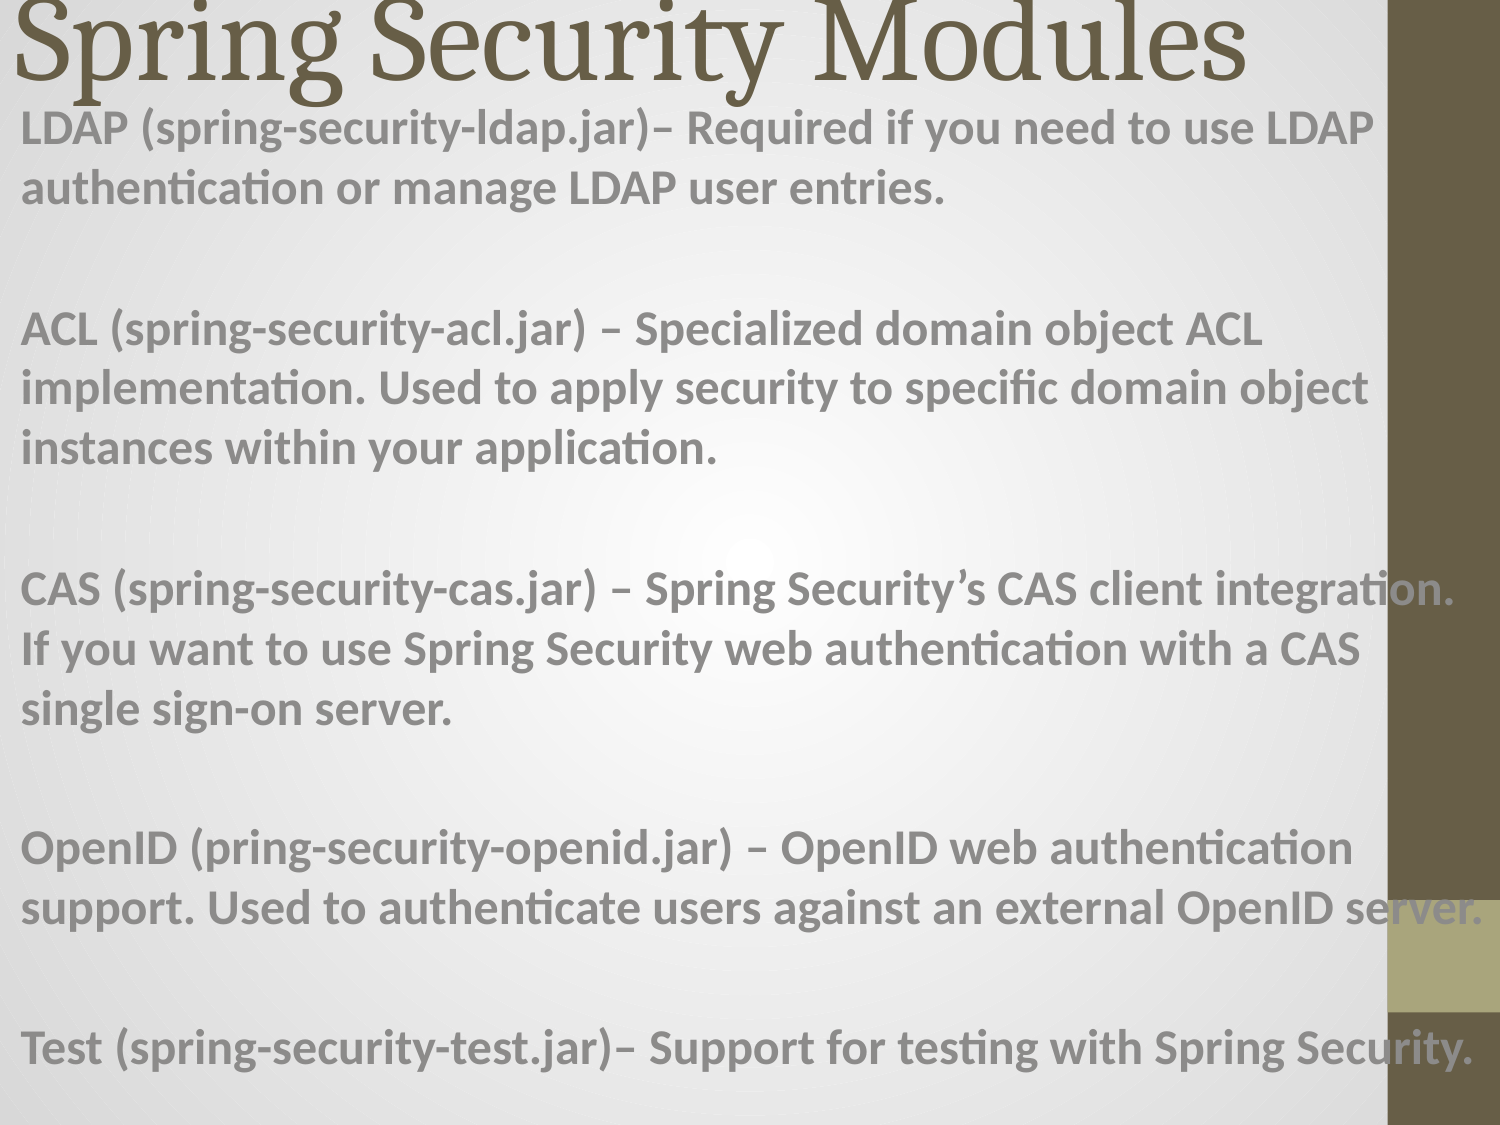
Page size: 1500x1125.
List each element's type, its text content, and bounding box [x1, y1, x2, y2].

title Spring Security Modules [0, 0, 1500, 113]
subtitle LDAP (spring-security-ldap.jar)– Required if you need to use LDAP authentication or manage LDAP user entries. ACL (spring-security-acl.jar) – Specialized domain object ACL implementation. Used to apply security to specific domain object instances within your application. CAS (spring-security-cas.jar) – Spring Security’s CAS client integration. If you want to use Spring Security web authentication with a CAS single sign-on server. OpenID (pring-security-openid.jar) – OpenID web authentication support. Used to authenticate users against an external OpenID server. Test (spring-security-test.jar)– Support for testing with Spring Security. [5, 87, 1500, 1075]
